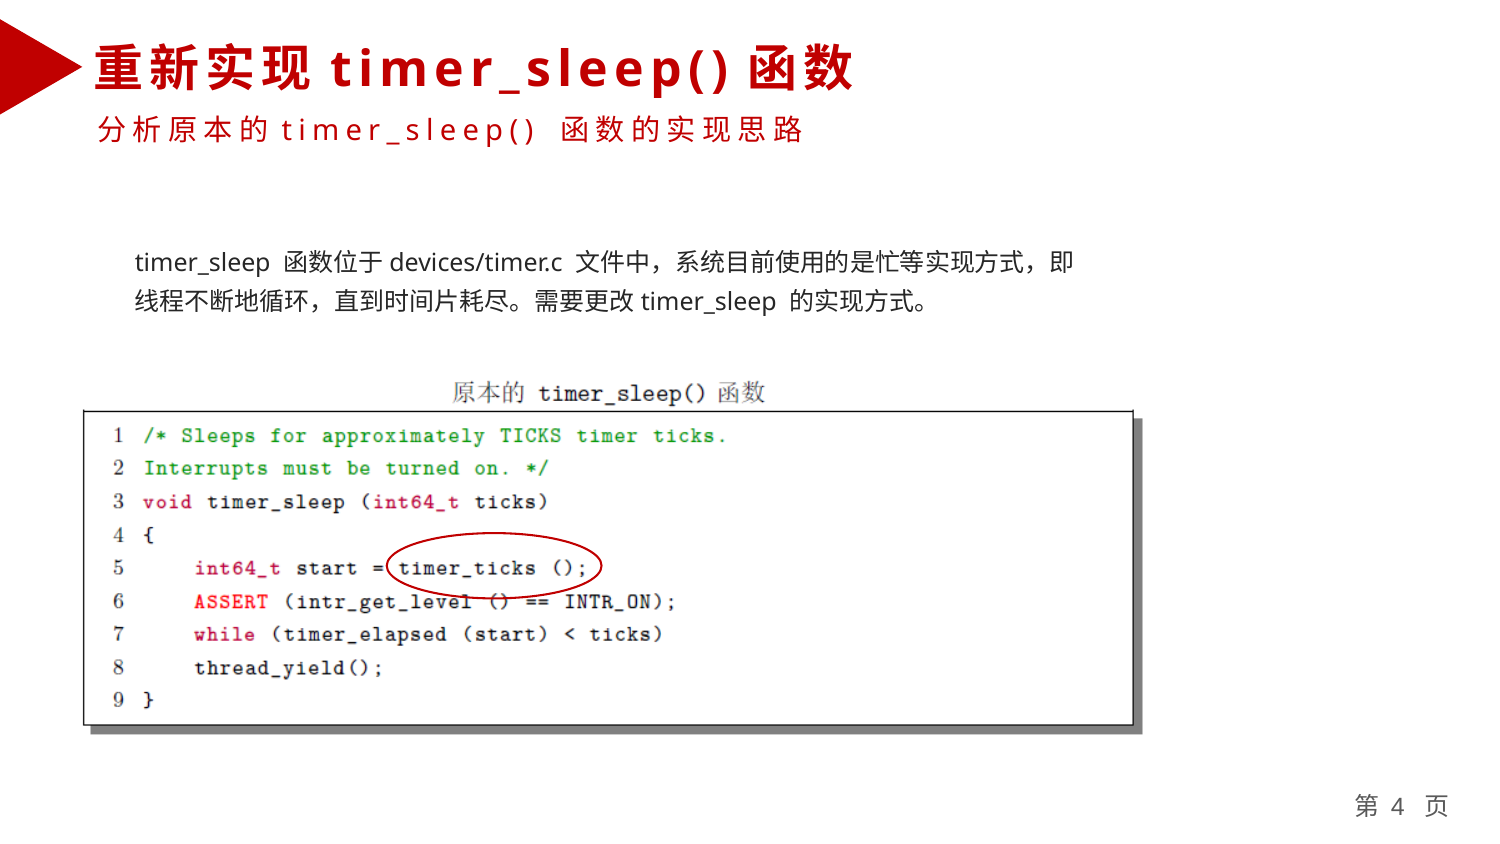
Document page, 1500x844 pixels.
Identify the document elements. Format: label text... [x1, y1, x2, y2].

picture [27, 356, 1215, 747]
text_box timer_sleep 函数位于devices/timer.c 文件中，系统目前使用的是忙等实现方式，即线程不断地循环，直到时间片耗尽。需要更改timer_sleep 的实现方式。 [120, 229, 1097, 323]
text_box 分析原本的timer_sleep() 函数的实现思路 [82, 104, 1007, 155]
text_box 重新实现timer_sleep()函数 [78, 29, 1002, 105]
text_box [0, 19, 83, 115]
